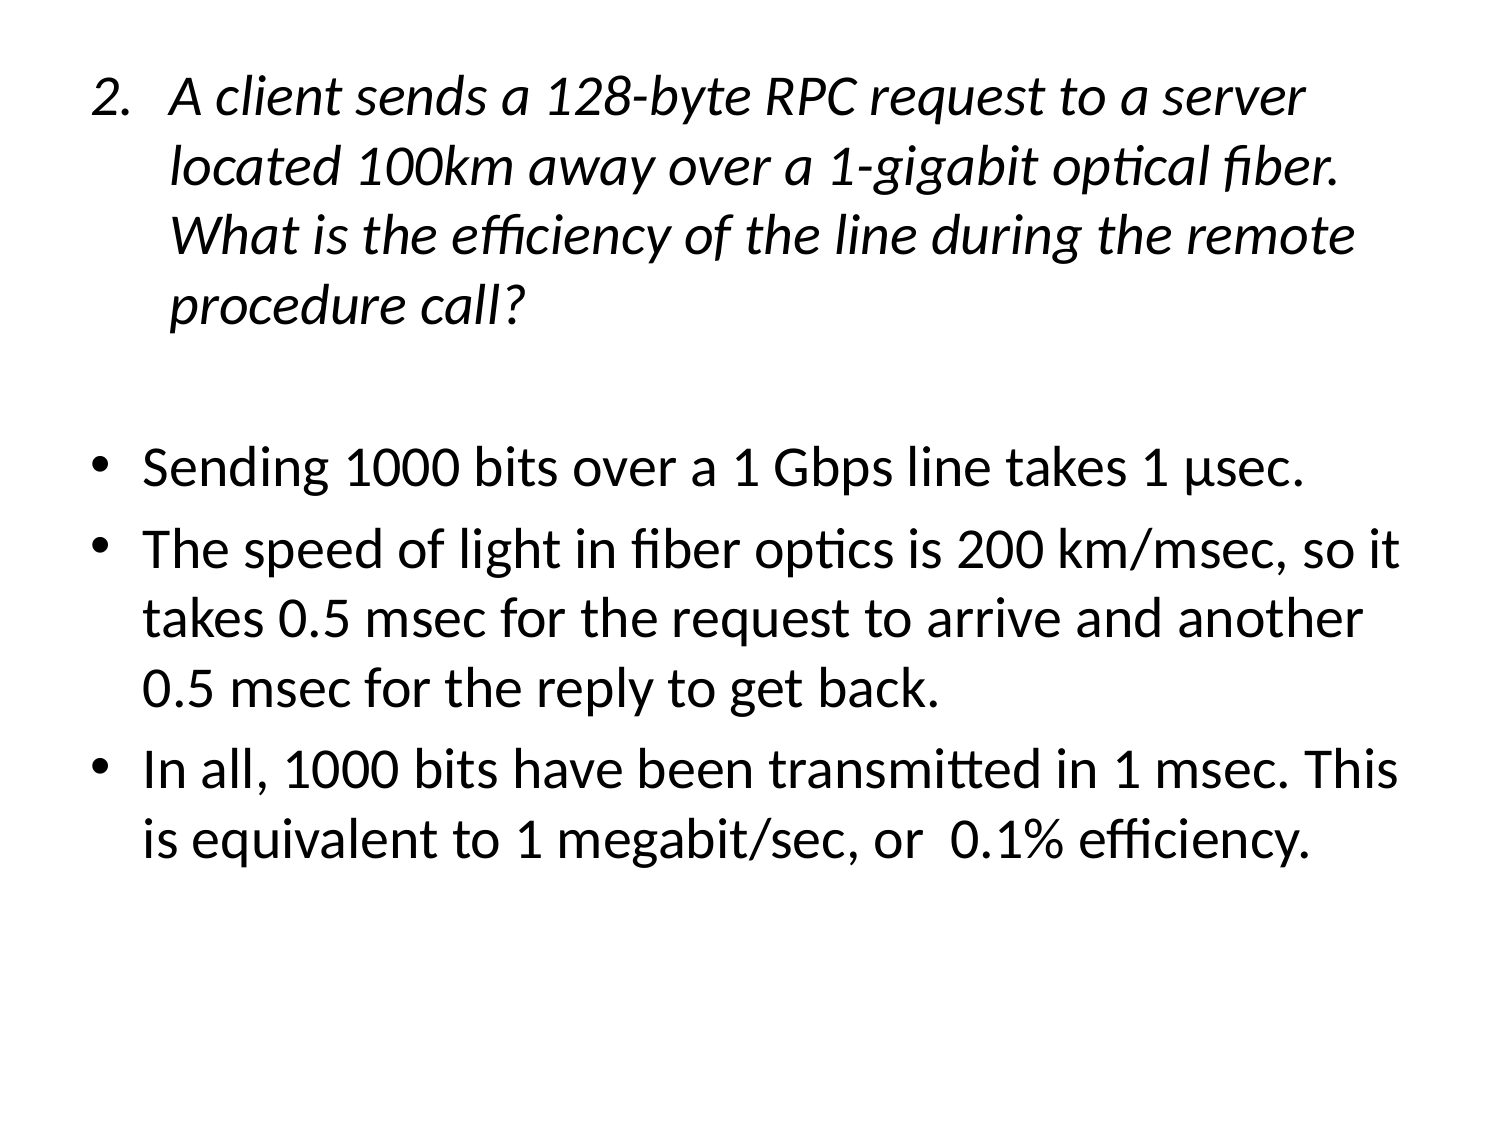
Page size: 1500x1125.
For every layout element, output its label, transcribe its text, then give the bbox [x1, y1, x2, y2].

list A client sends a 128-byte RPC request to a server located 100km away over a 1-gigabit optical fiber. What is the efficiency of the line during the remote procedure call? Sending 1000 bits over a 1 Gbps line takes 1 µsec. The speed of light in fiber optics is 200 km/msec, so it takes 0.5 msec for the request to arrive and another 0.5 msec for the reply to get back. In all, 1000 bits have been transmitted in 1 msec. This is equivalent to 1 megabit/sec, or 0.1% efficiency. [75, 50, 1425, 888]
